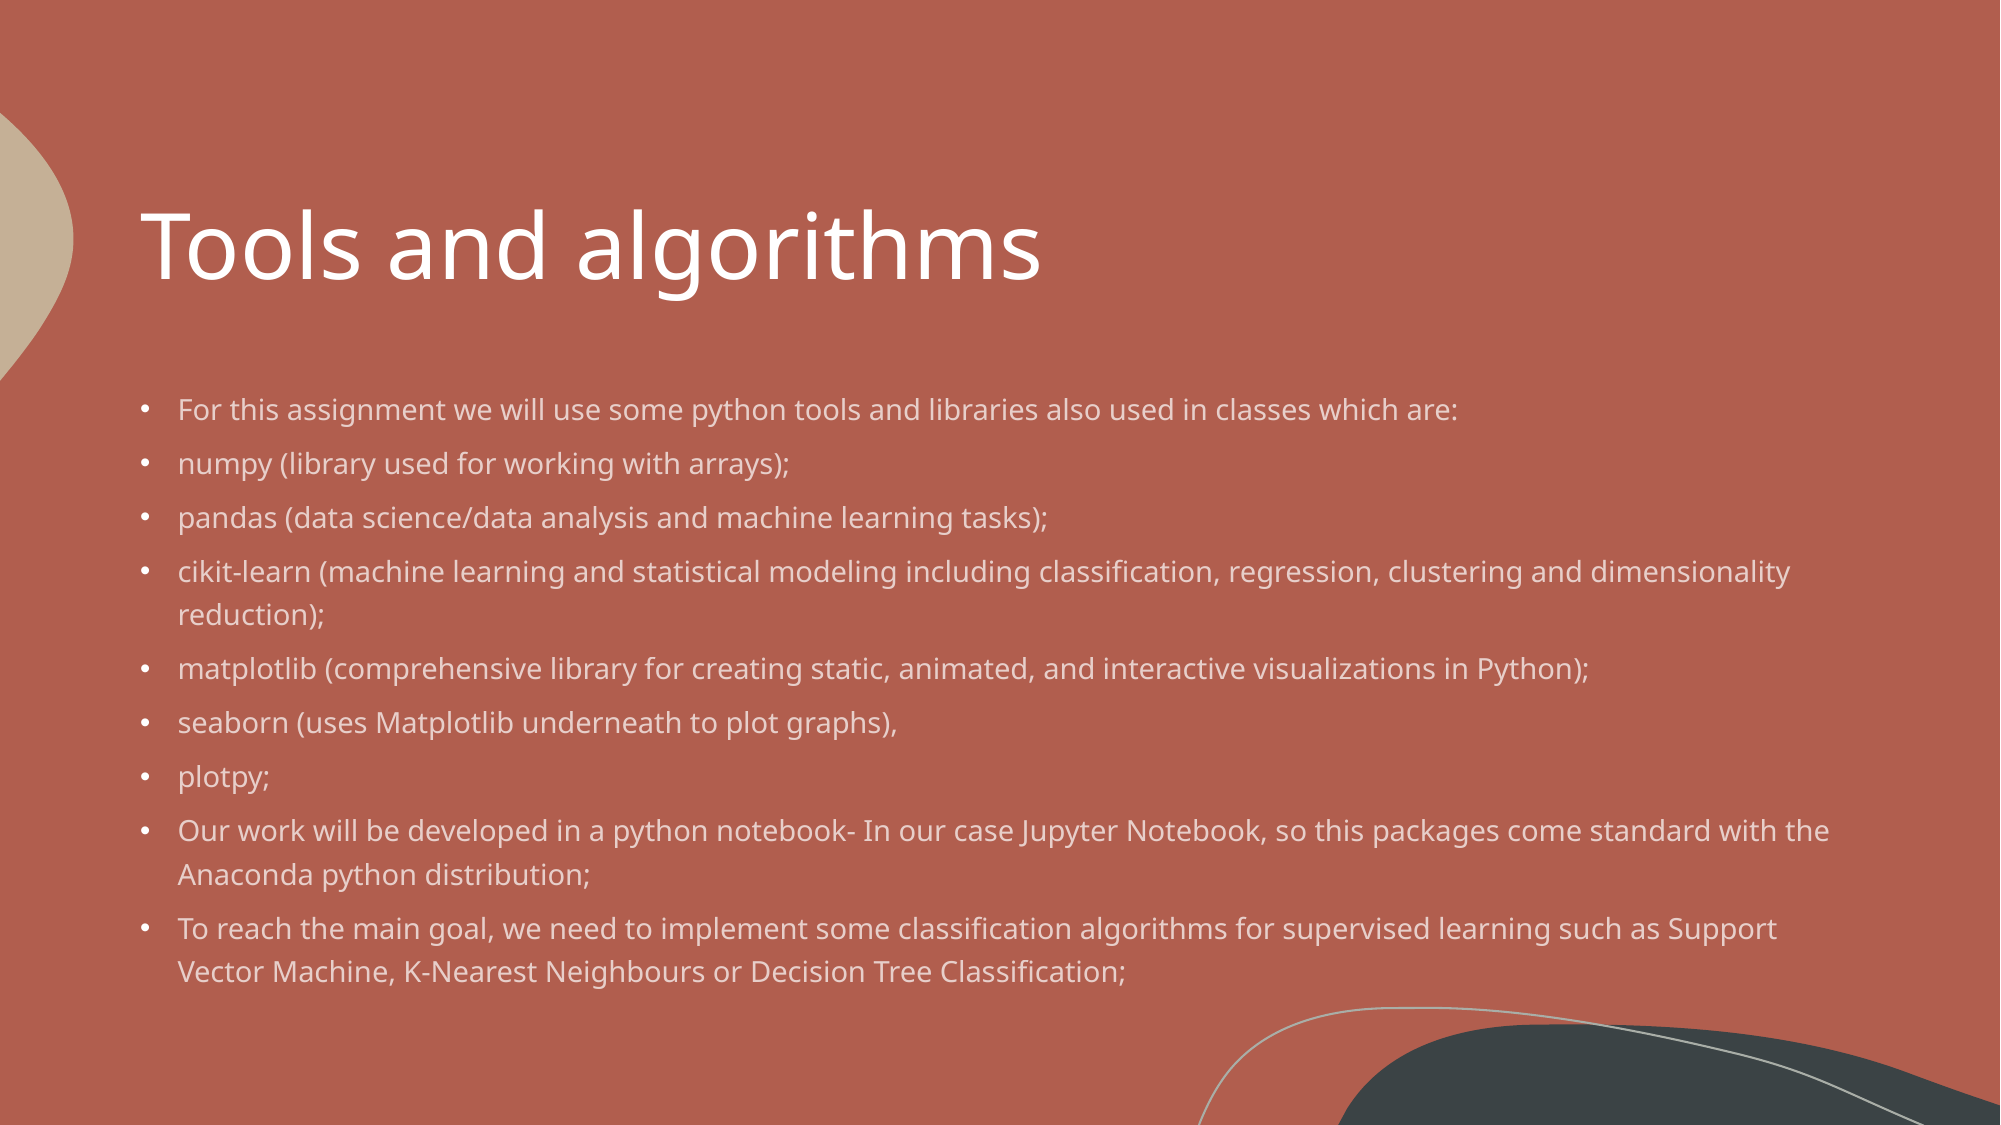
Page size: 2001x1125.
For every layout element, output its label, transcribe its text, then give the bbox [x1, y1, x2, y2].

list For this assignment we will use some python tools and libraries also used in classes which are: numpy (library used for working with arrays); pandas (data science/data analysis and machine learning tasks); cikit-learn (machine learning and statistical modeling including classification, regression, clustering and dimensionality reduction); matplotlib (comprehensive library for creating static, animated, and interactive visualizations in Python); seaborn (uses Matplotlib underneath to plot graphs), plotpy; Our work will be developed in a python notebook- In our case Jupyter Notebook, so this packages come standard with the Anaconda python distribution; To reach the main goal, we need to implement some classification algorithms for supervised learning such as Support Vector Machine, K-Nearest Neighbours or Decision Tree Classification; [125, 375, 1875, 1002]
title Tools and algorithms [125, 125, 1875, 375]
